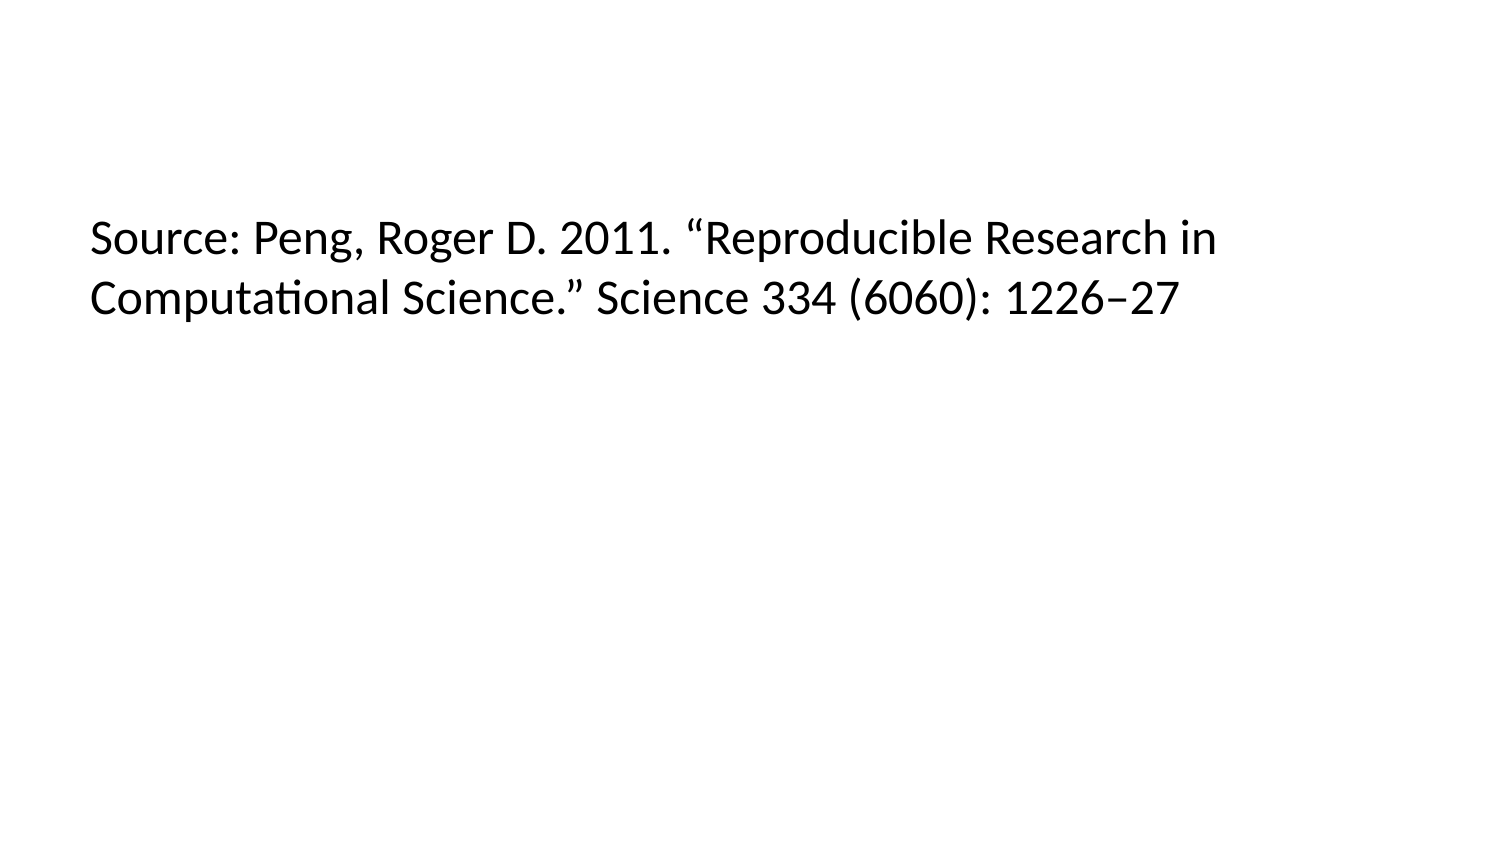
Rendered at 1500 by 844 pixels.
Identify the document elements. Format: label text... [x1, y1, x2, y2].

list Source: Peng, Roger D. 2011. “Reproducible Research in Computational Science.” Science 334 (6060): 1226–27 [75, 196, 1425, 754]
